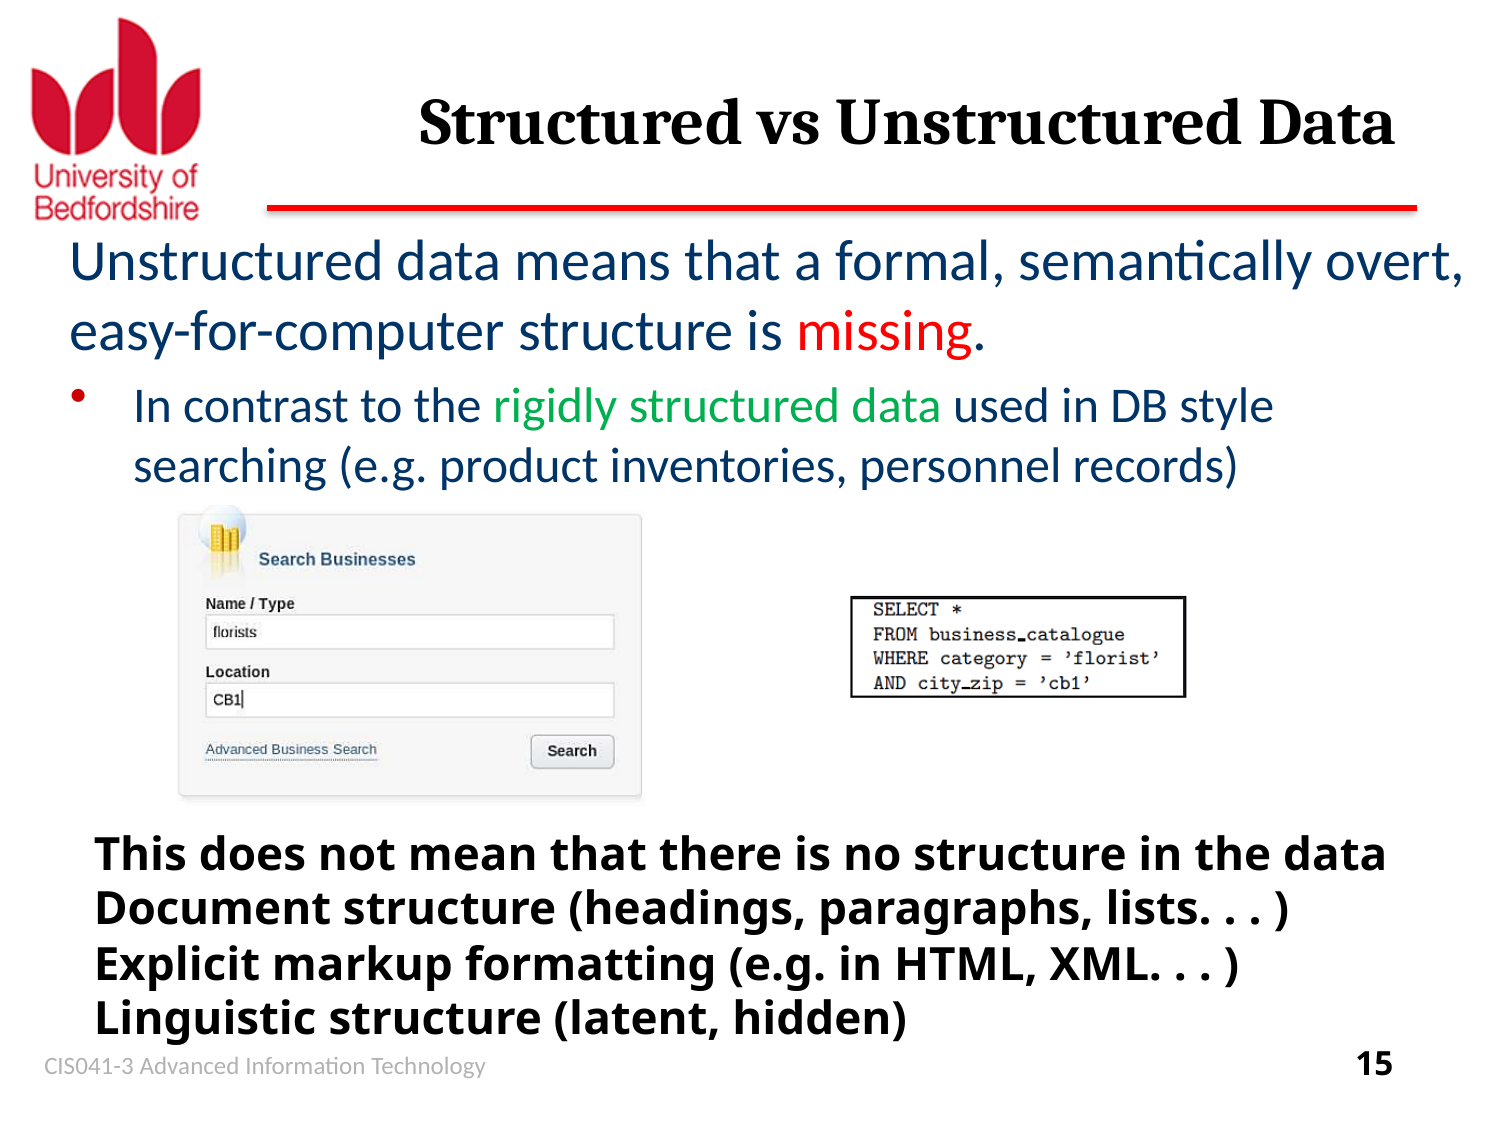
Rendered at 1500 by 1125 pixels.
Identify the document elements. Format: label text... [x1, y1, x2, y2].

footer CIS041-3 Advanced Information Technology [29, 1035, 750, 1095]
picture [0, 0, 237, 236]
text_box This does not mean that there is no structure in the data Document structure (headings, paragraphs, lists. . . ) Explicit markup formatting (e.g. in HTML, XML. . . ) Linguistic structure (latent, hidden) [79, 816, 1424, 1052]
title Structured vs Unstructured Data [262, 61, 1413, 174]
picture [170, 505, 1235, 817]
list Unstructured data means that a formal, semantically overt, easy-for-computer structure is missing. In contrast to the rigidly structured data used in DB style searching (e.g. product inventories, personnel records) [54, 214, 1483, 995]
